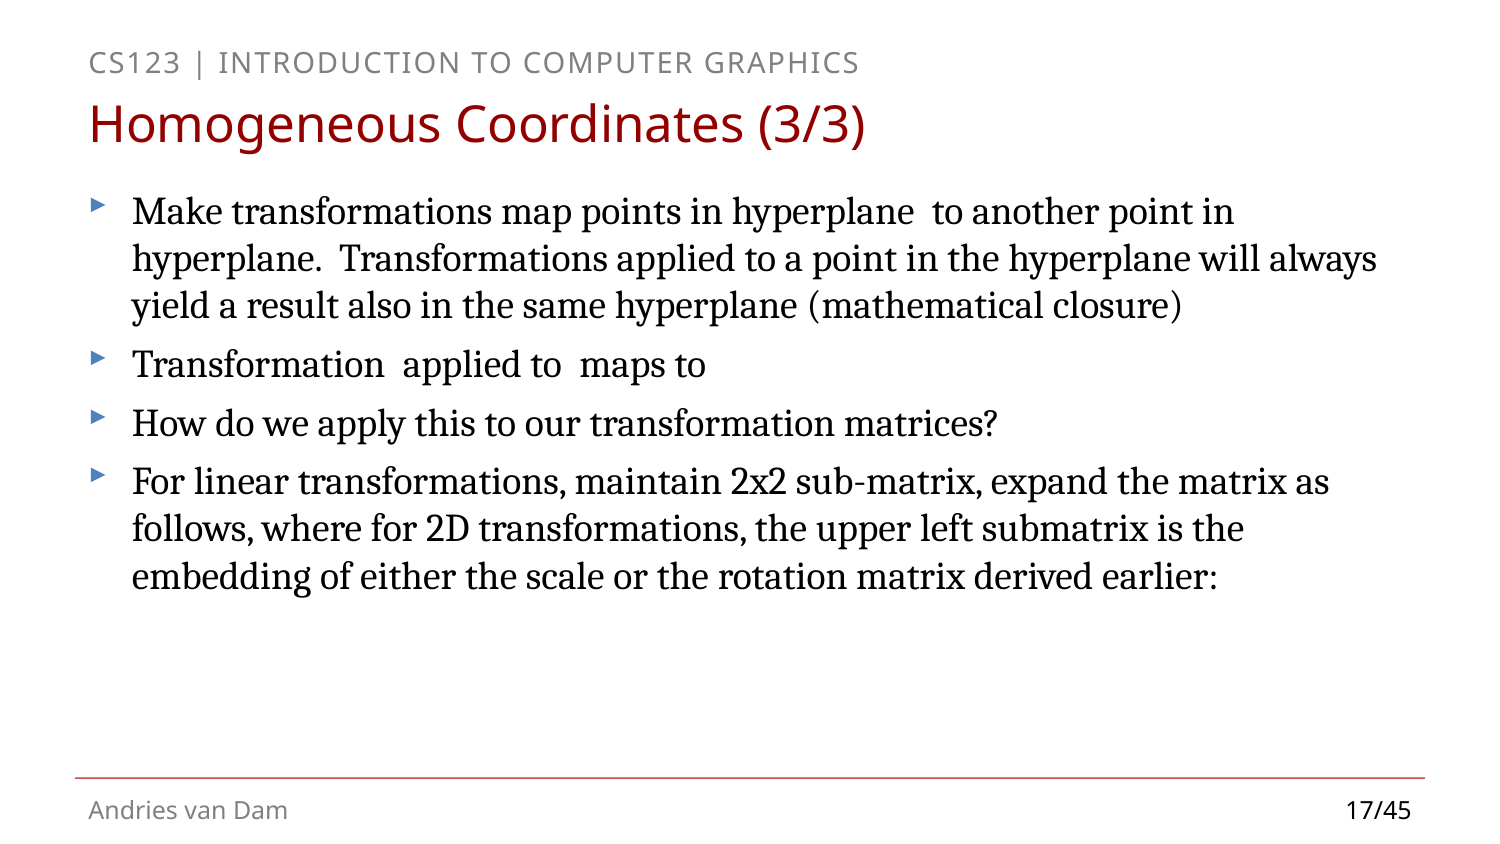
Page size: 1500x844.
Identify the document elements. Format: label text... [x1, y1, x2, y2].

title Homogeneous Coordinates (3/3) [75, 84, 1425, 160]
slide_number 17/45 [1224, 787, 1425, 827]
